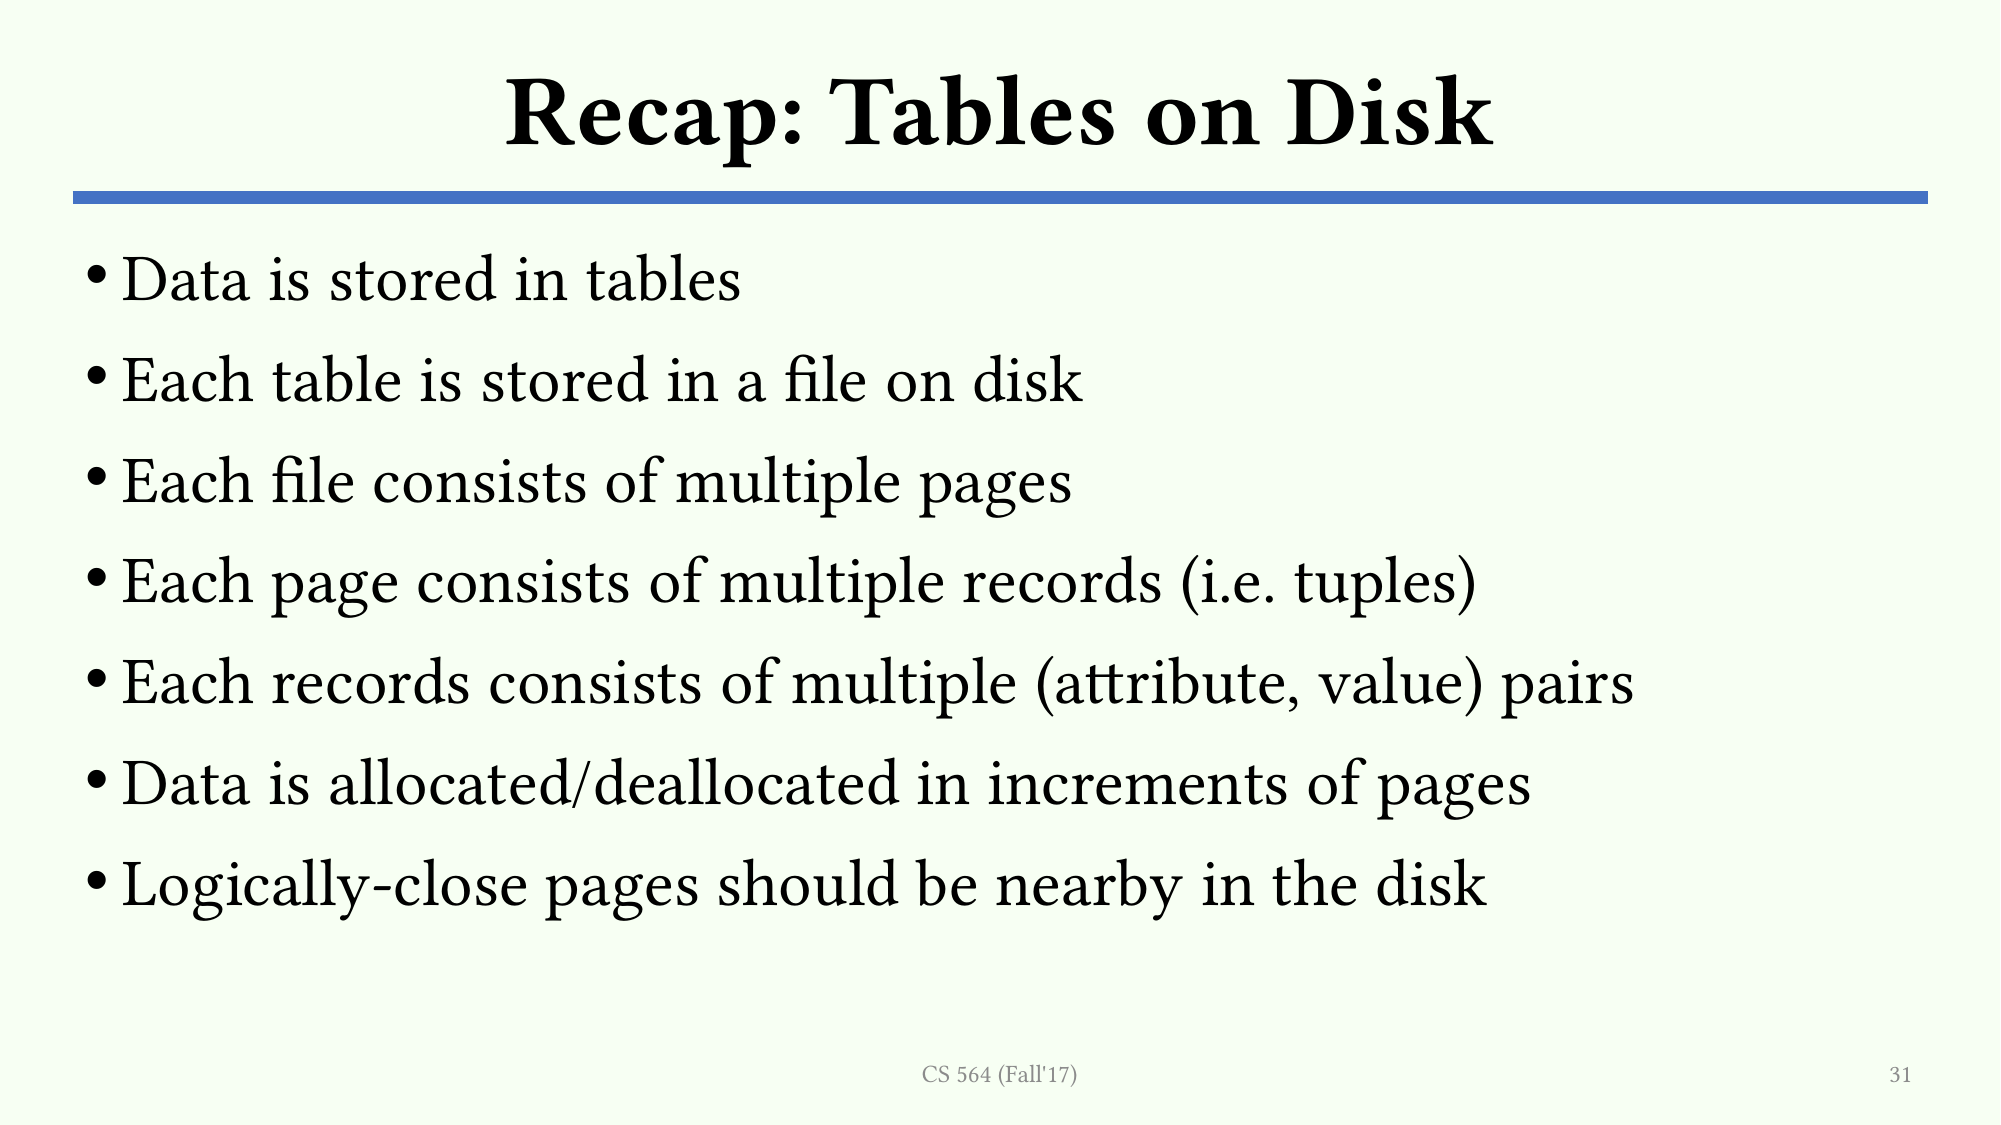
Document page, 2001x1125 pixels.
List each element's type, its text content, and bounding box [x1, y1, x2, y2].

title Recap: Tables on Disk [70, 35, 1930, 189]
footer CS 564 (Fall'17) [662, 1042, 1338, 1103]
list Data is stored in tables Each table is stored in a file on disk Each file consists of multiple pages Each page consists of multiple records (i.e. tuples) Each records consists of multiple (attribute, value) pairs Data is allocated/deallocated in increments of pages Logically-close pages should be nearby in the disk [70, 225, 1930, 1027]
slide_number 31 [1412, 1042, 1928, 1103]
